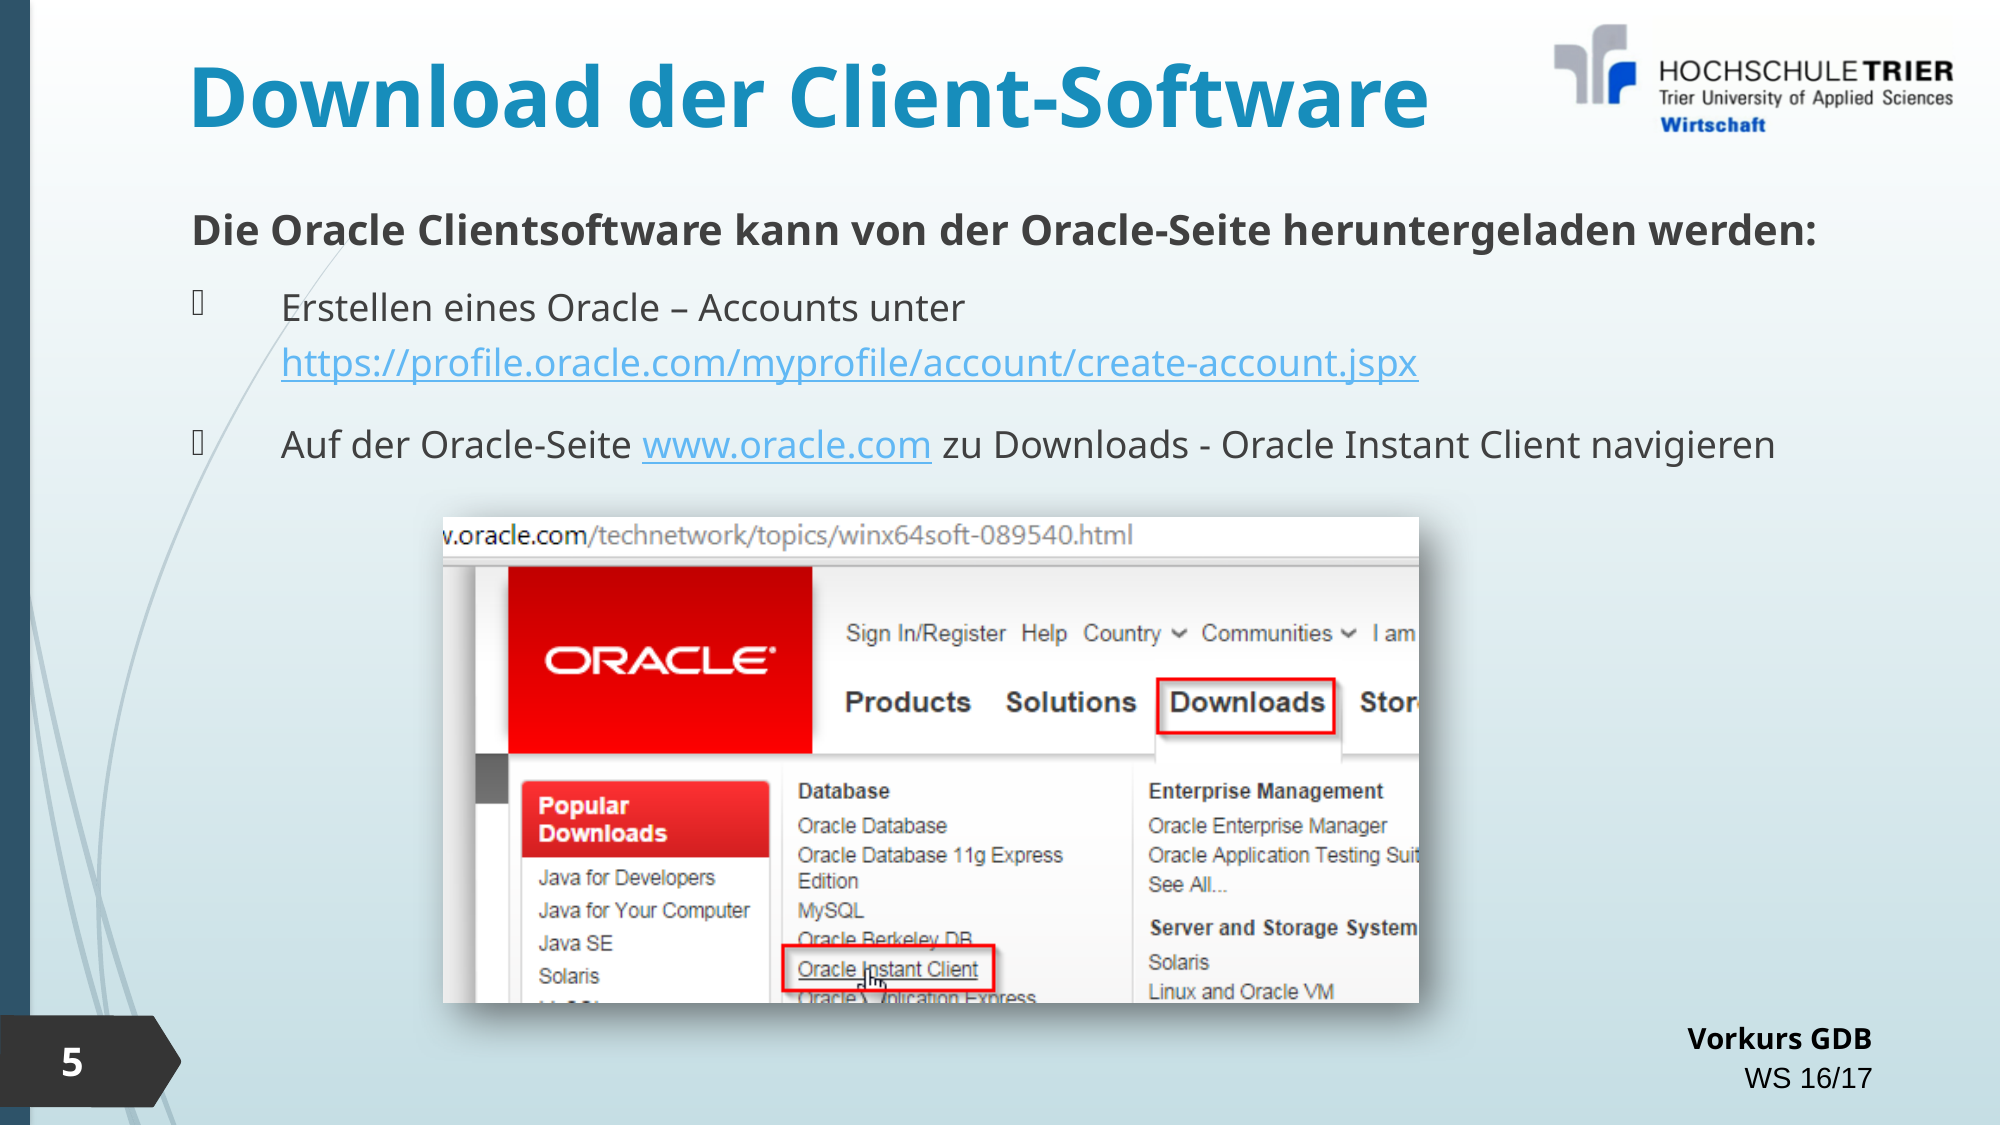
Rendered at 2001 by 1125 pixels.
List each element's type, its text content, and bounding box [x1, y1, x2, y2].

picture [1548, 13, 1966, 141]
title Download der Client-Software [135, 36, 1485, 174]
list Die Oracle Clientsoftware kann von der Oracle-Seite heruntergeladen werden: Erstellen eines Oracle – Accounts unter https://profile.oracle.com/myprofile/account/create-account.jspx Auf der Oracle-Seite www.oracle.com zu Downloads - Oracle Instant Client navigieren [176, 186, 1939, 935]
picture [442, 517, 1419, 1003]
